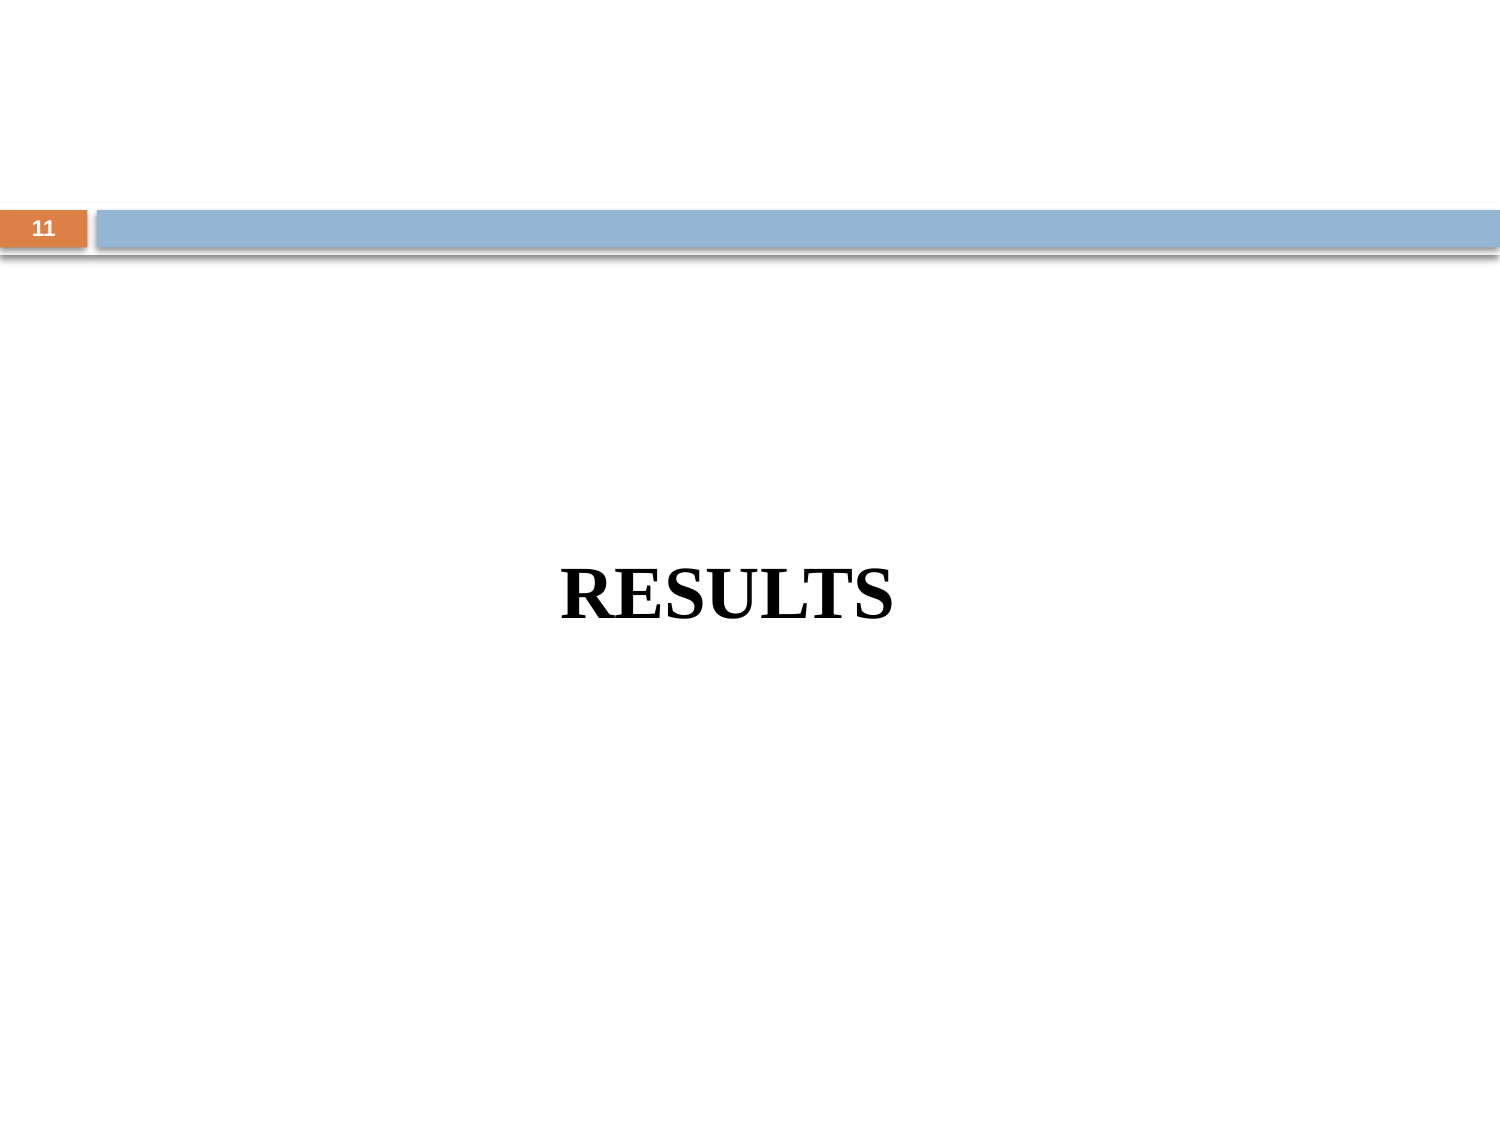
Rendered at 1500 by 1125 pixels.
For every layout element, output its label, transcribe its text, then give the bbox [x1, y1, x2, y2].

slide_number 11 [0, 208, 88, 249]
list RESULTS [75, 275, 1413, 1013]
